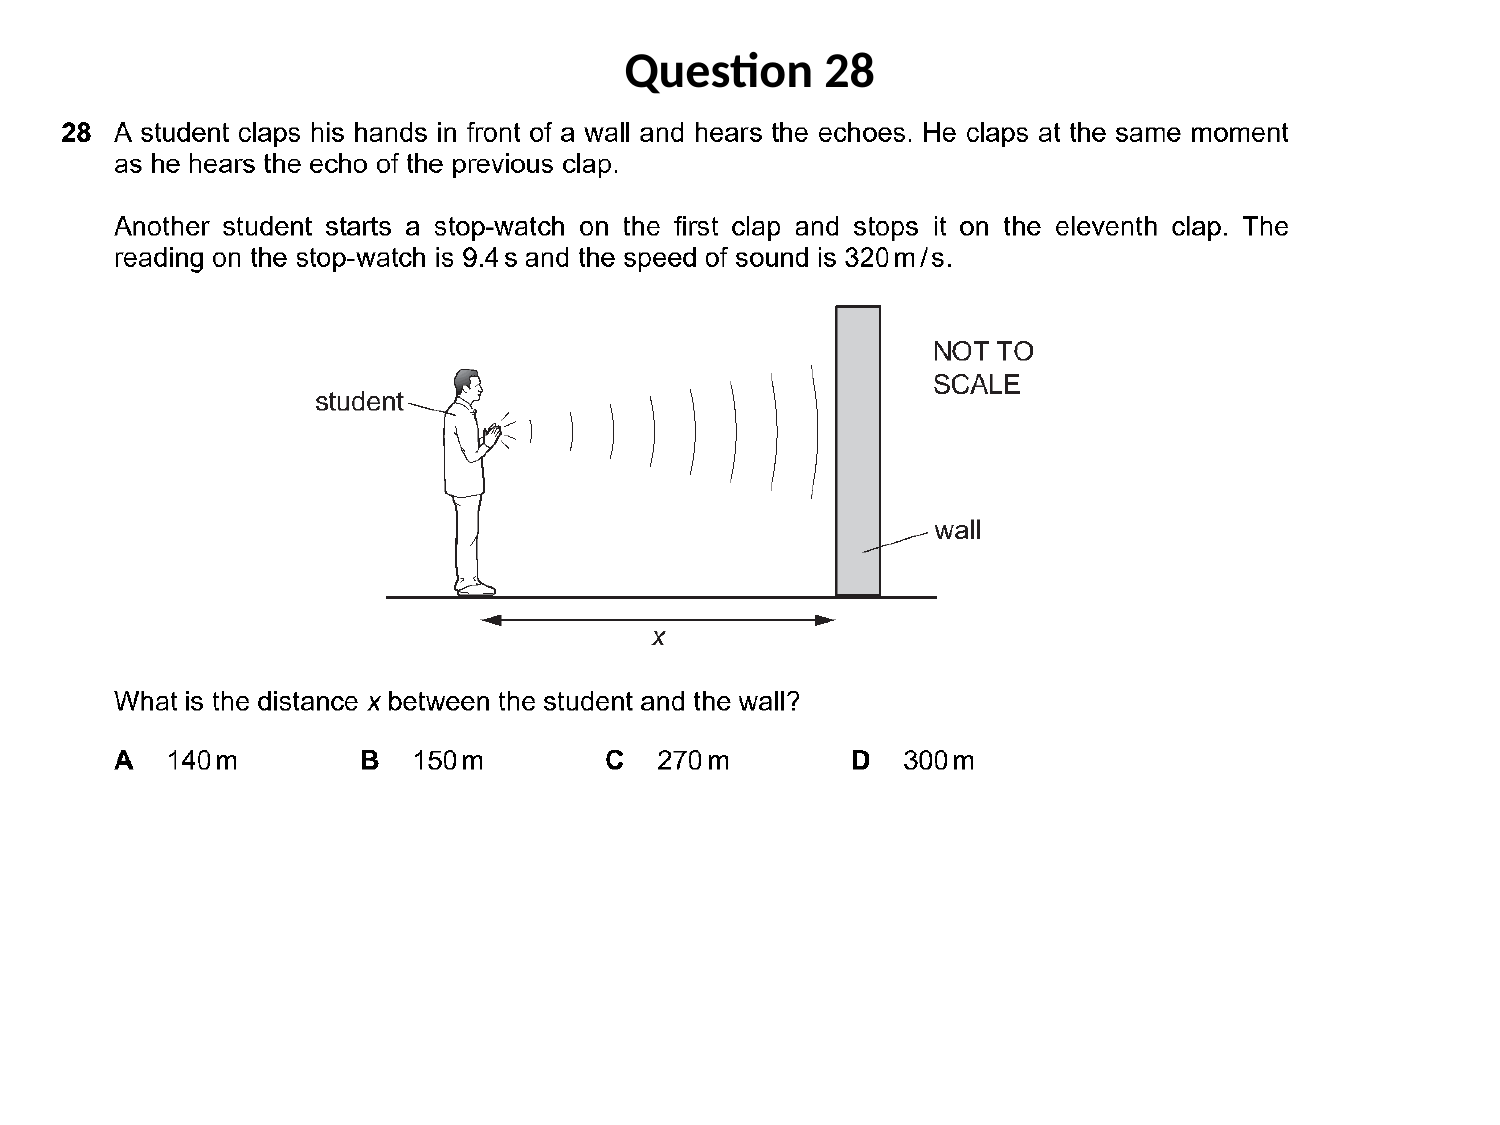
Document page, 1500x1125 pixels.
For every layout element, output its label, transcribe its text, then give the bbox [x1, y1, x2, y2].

text_box Question 28 [609, 29, 891, 105]
picture [59, 119, 1411, 811]
